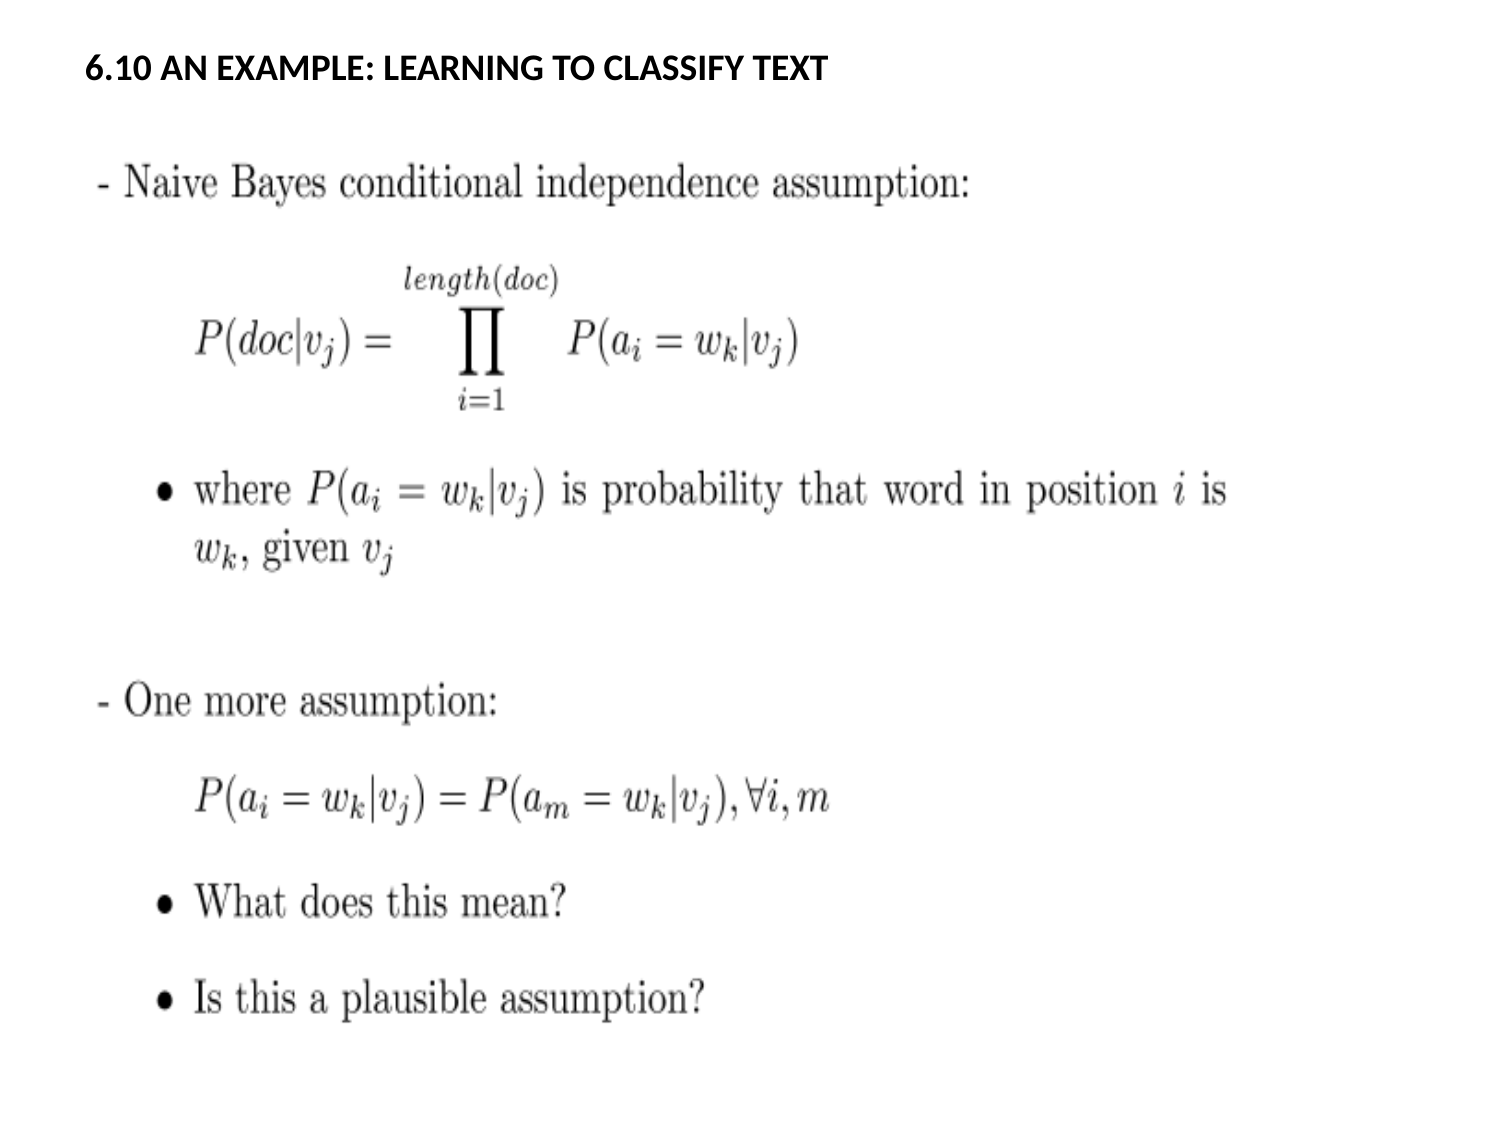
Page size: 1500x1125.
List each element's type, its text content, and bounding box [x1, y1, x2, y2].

picture [34, 128, 1360, 1102]
text_box 6.10 AN EXAMPLE: LEARNING TO CLASSIFY TEXT [70, 35, 1137, 95]
